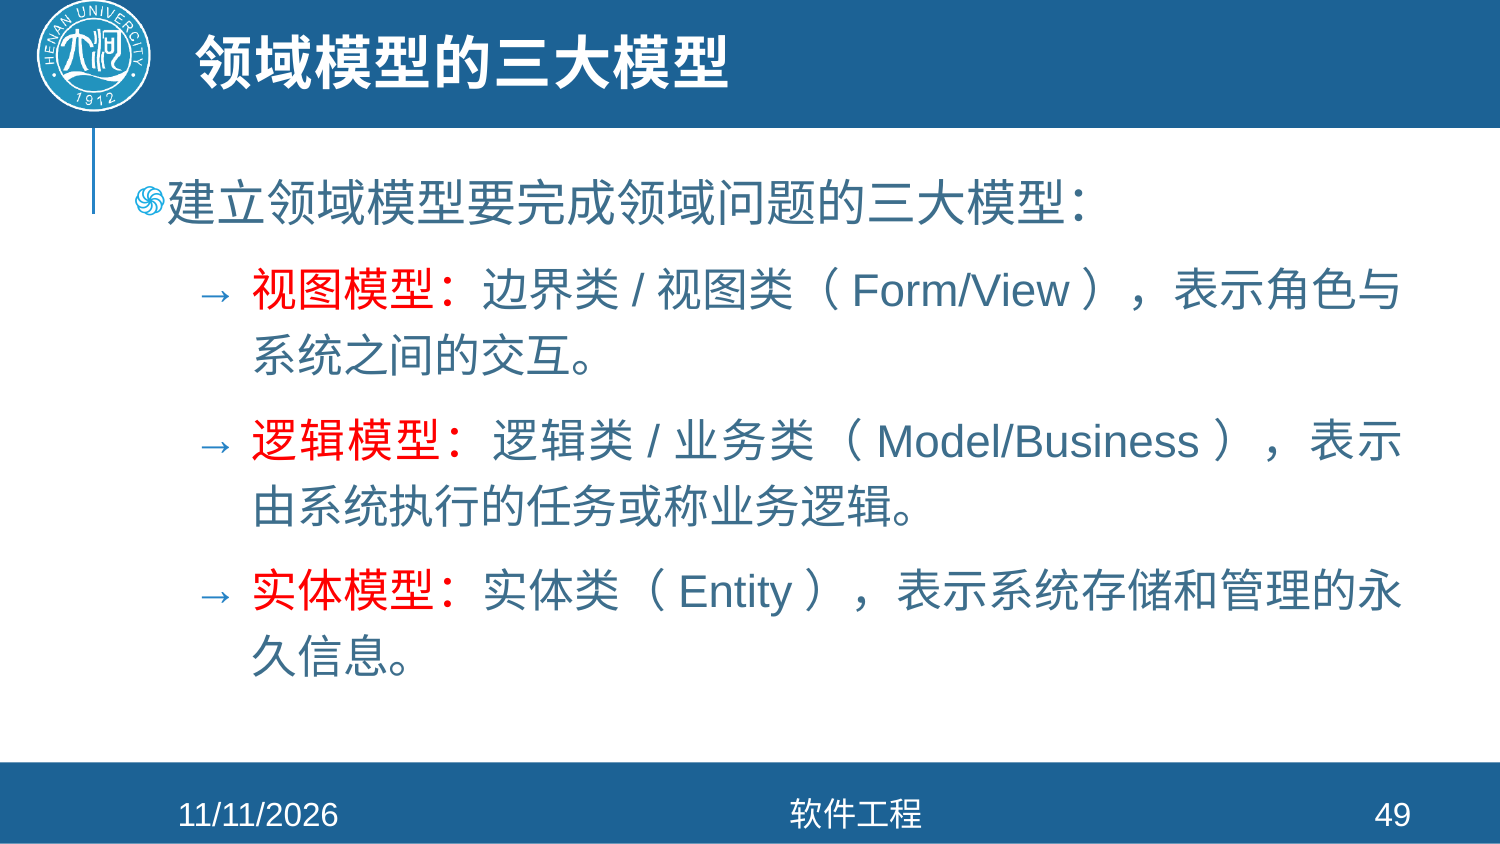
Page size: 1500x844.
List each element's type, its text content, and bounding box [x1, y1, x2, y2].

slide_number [126, 796, 391, 830]
title 领域模型的三大模型 [179, 0, 1454, 136]
footer 软件工程 [391, 796, 1322, 830]
list 建立领域模型要完成领域问题的三大模型： 视图模型：边界类/视图类（Form/View），表示角色与系统之间的交互。 逻辑模型：逻辑类/业务类（Model/Business），表示由系统执行的任务或称业务逻辑。 实体模型：实体类（Entity），表示系统存储和管理的永久信息。 [126, 151, 1411, 777]
slide_number 49 [1333, 796, 1454, 830]
